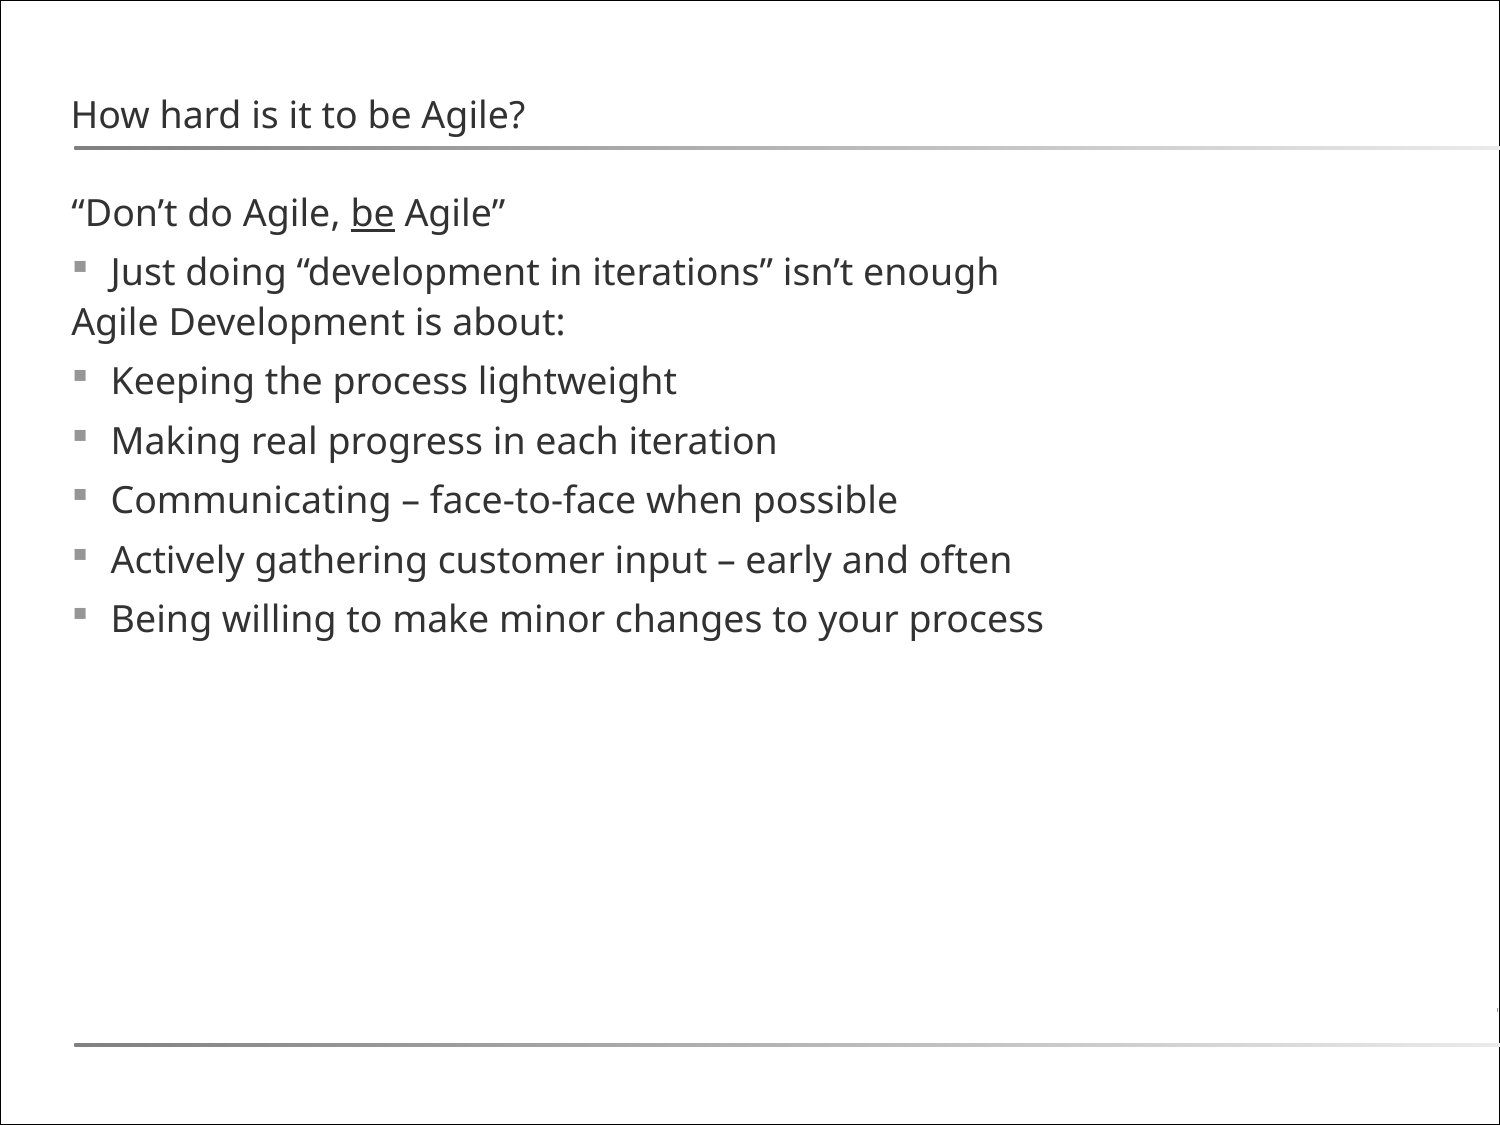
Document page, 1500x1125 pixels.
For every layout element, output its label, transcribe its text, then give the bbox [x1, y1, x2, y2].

title How hard is it to be Agile? [70, 11, 1425, 137]
list “Don’t do Agile, be Agile” Just doing “development in iterations” isn’t enough Agile Development is about: Keeping the process lightweight Making real progress in each iteration Communicating – face-to-face when possible Actively gathering customer input – early and often Being willing to make minor changes to your process [43, 193, 1454, 937]
